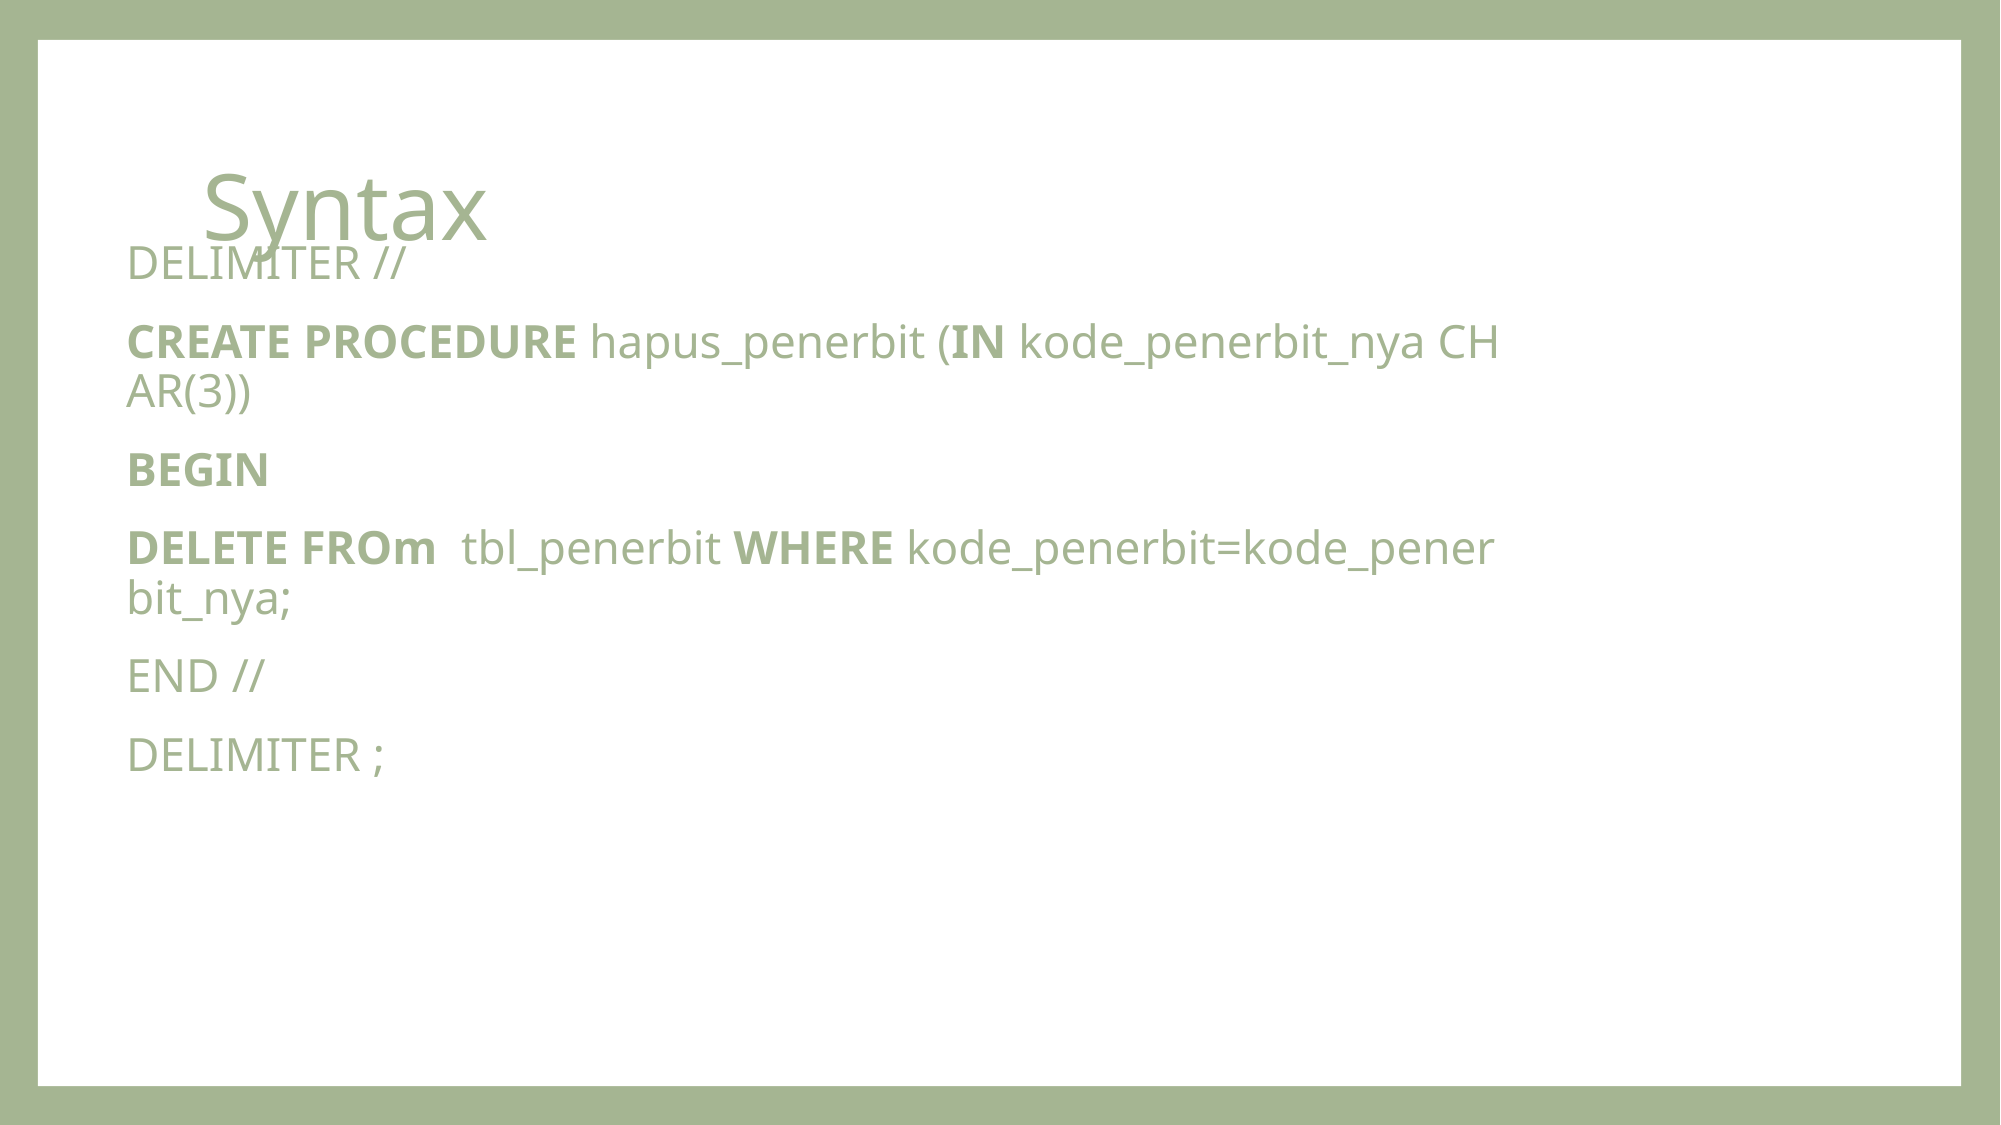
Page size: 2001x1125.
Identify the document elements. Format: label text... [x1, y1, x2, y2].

list DELIMITER // CREATE PROCEDURE hapus_penerbit (IN kode_penerbit_nya CHAR(3)) BEGIN DELETE FROm tbl_penerbit WHERE kode_penerbit=kode_penerbit_nya; END // DELIMITER ; [111, 232, 1522, 870]
title Syntax [187, 99, 1808, 323]
